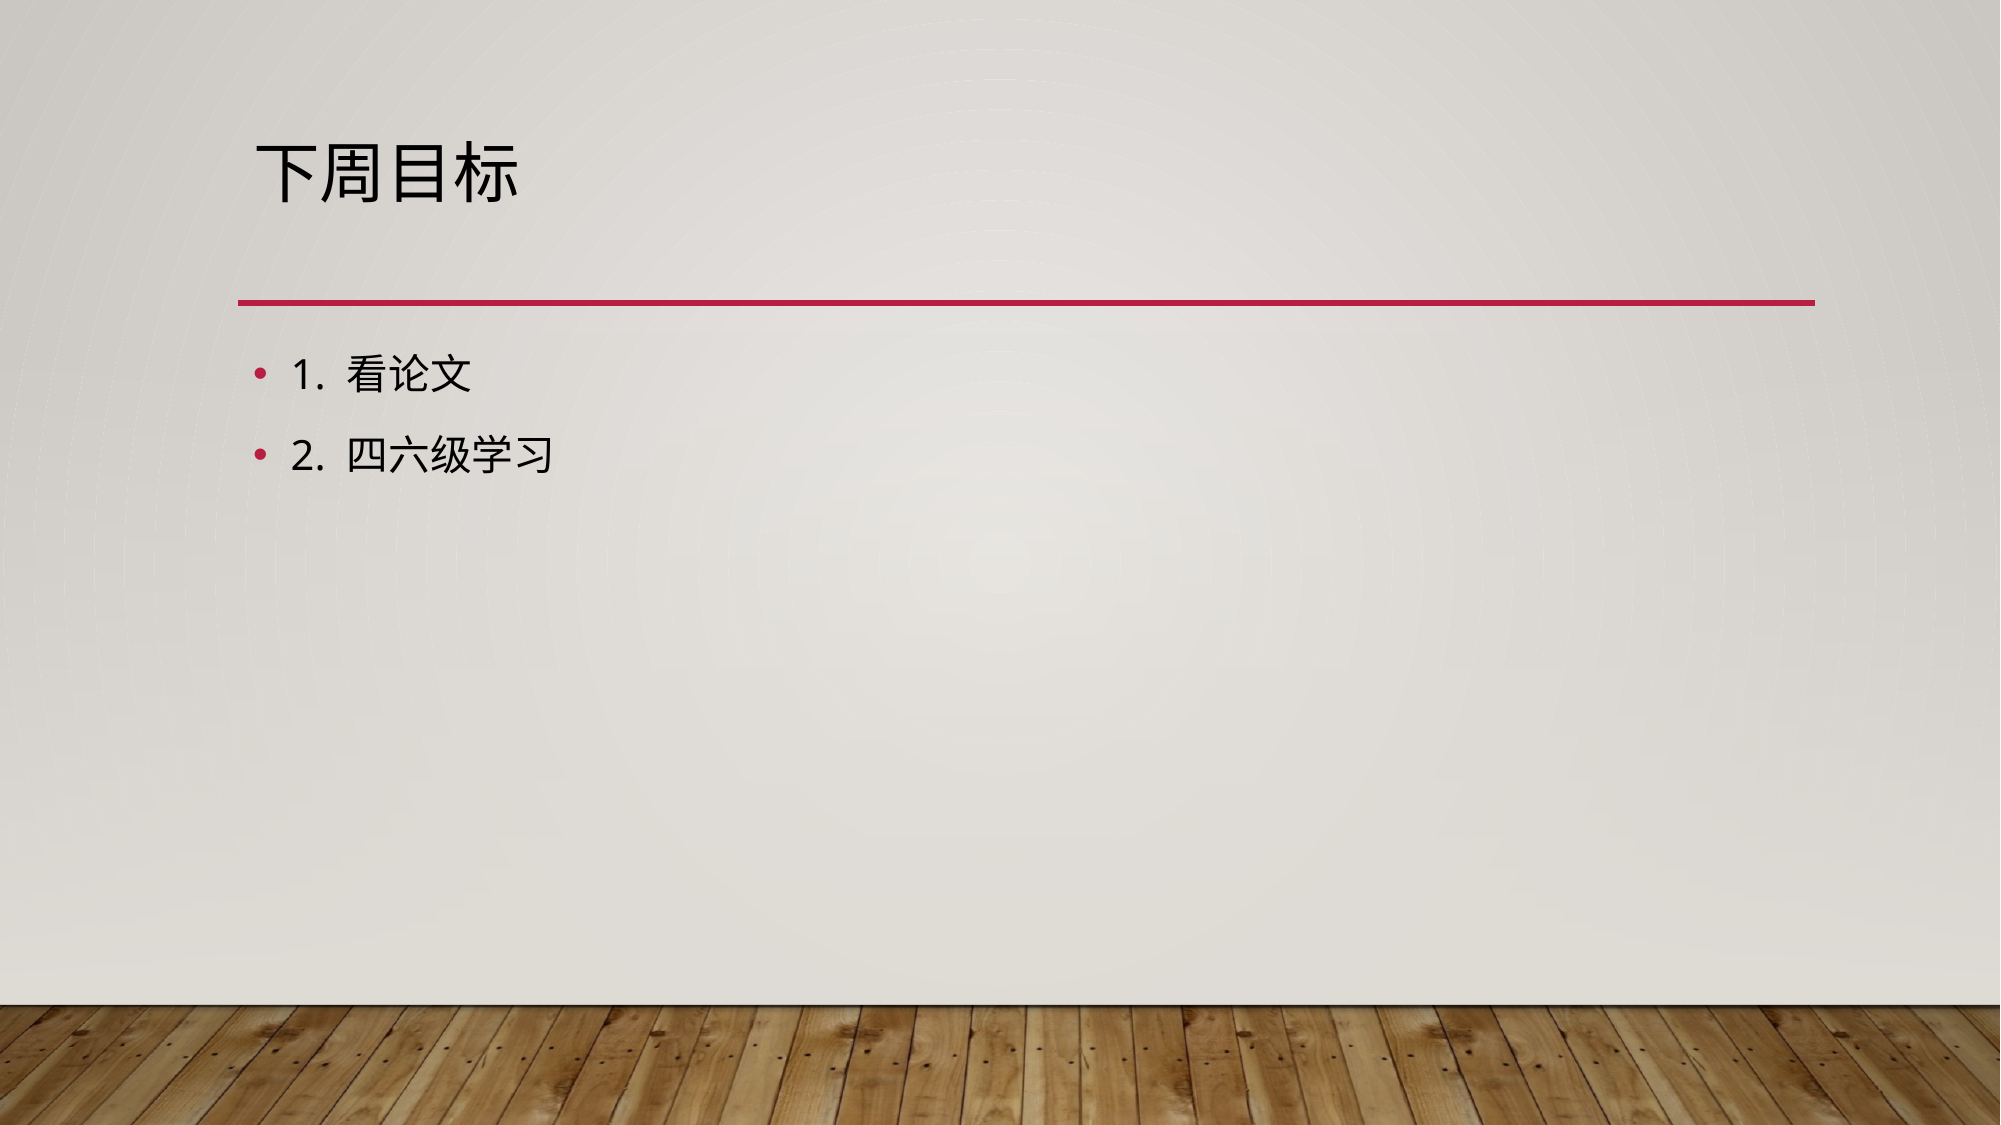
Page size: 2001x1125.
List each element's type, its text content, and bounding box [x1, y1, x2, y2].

list 1. 看论文 2. 四六级学习 [238, 330, 1814, 897]
title 下周目标 [238, 131, 1814, 305]
picture [0, 1005, 2000, 1125]
